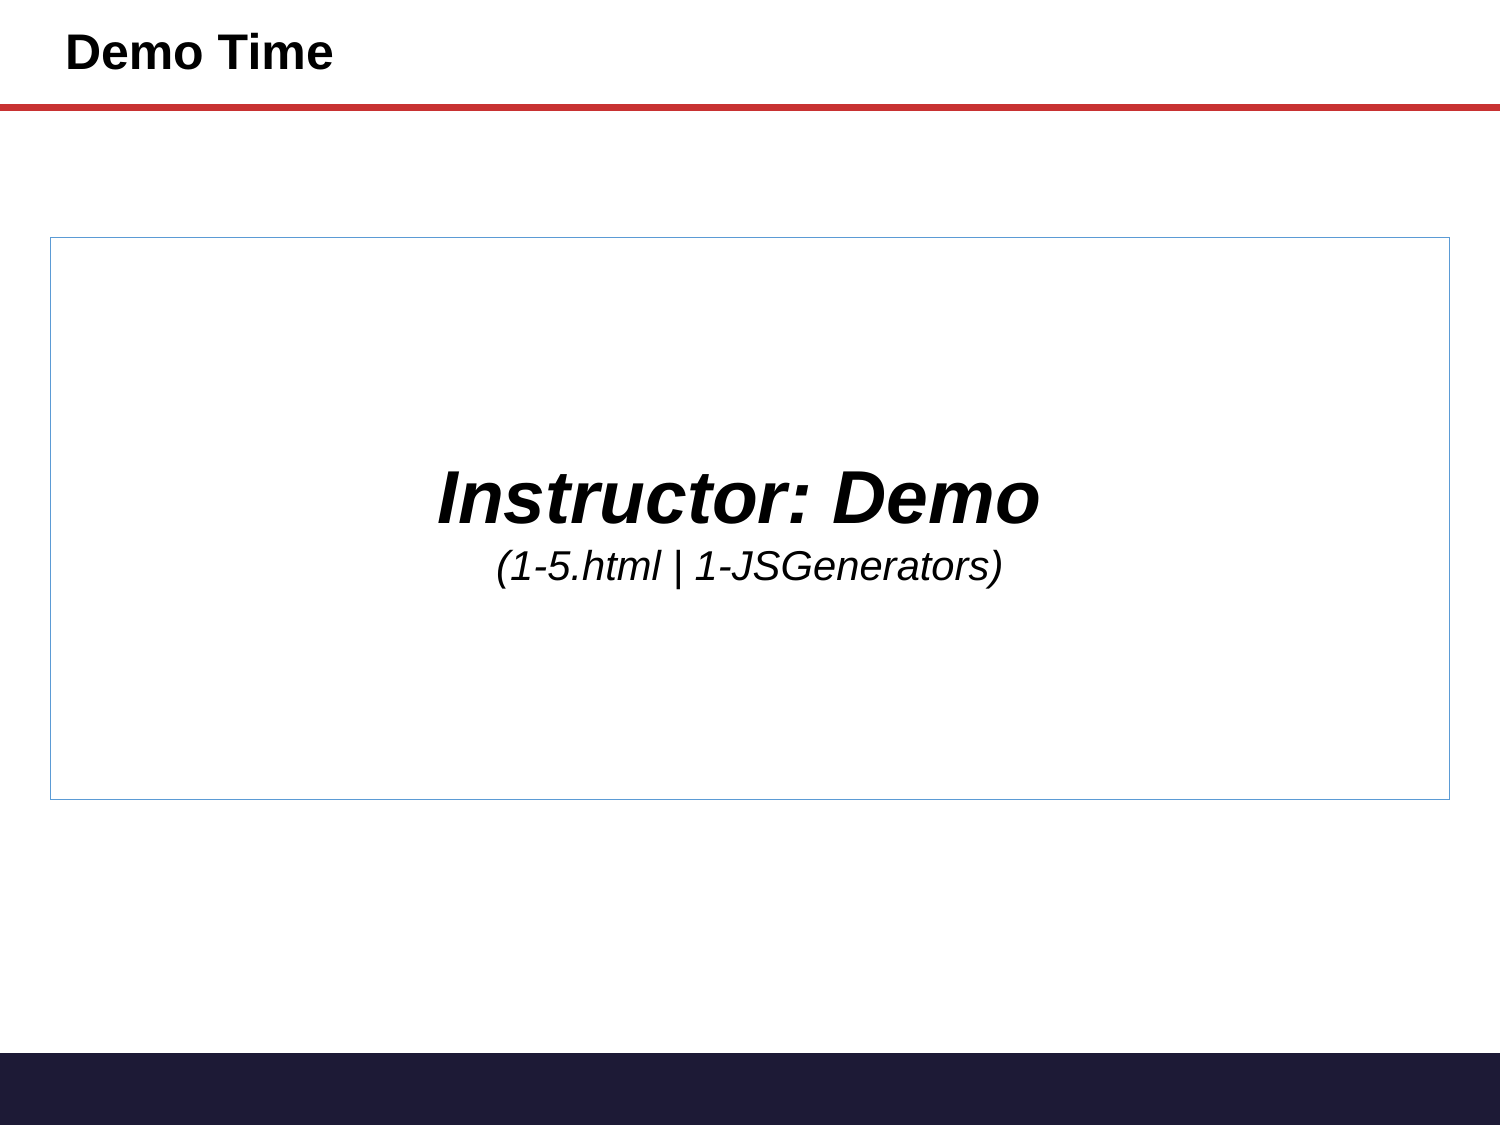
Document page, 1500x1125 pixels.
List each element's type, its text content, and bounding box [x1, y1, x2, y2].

title Demo Time [50, 0, 948, 108]
text_box Instructor: Demo (1-5.html | 1-JSGenerators) [50, 237, 1450, 800]
